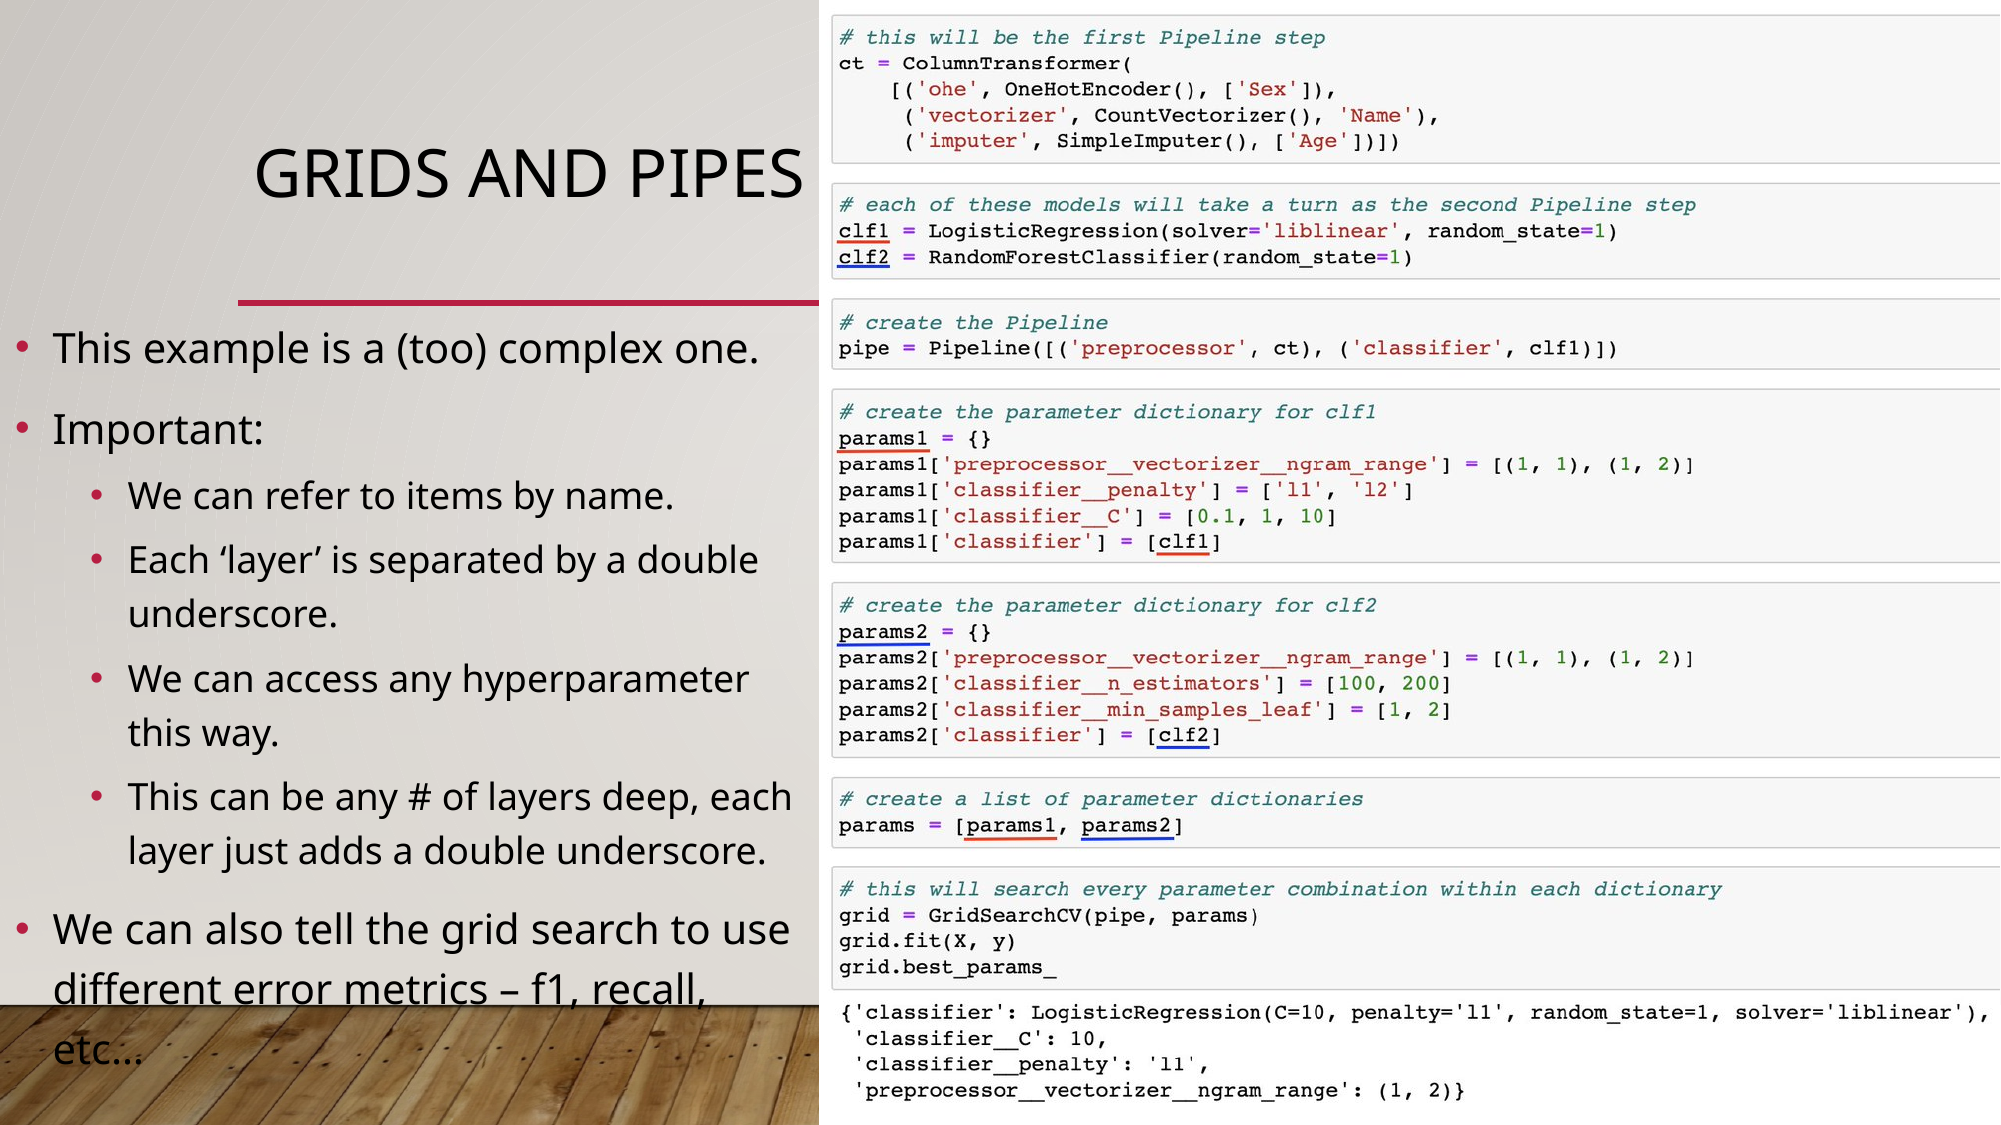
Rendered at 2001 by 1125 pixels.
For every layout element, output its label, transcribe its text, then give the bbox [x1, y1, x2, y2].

title Grids and Pipes [238, 131, 818, 304]
picture [0, 0, 2000, 1125]
list This example is a (too) complex one. Important: We can refer to items by name. Each ‘layer’ is separated by a double underscore. We can access any hyperparameter this way. This can be any # of layers deep, each layer just adds a double underscore. We can also tell the grid search to use different error metrics – f1, recall, etc… [0, 304, 818, 993]
